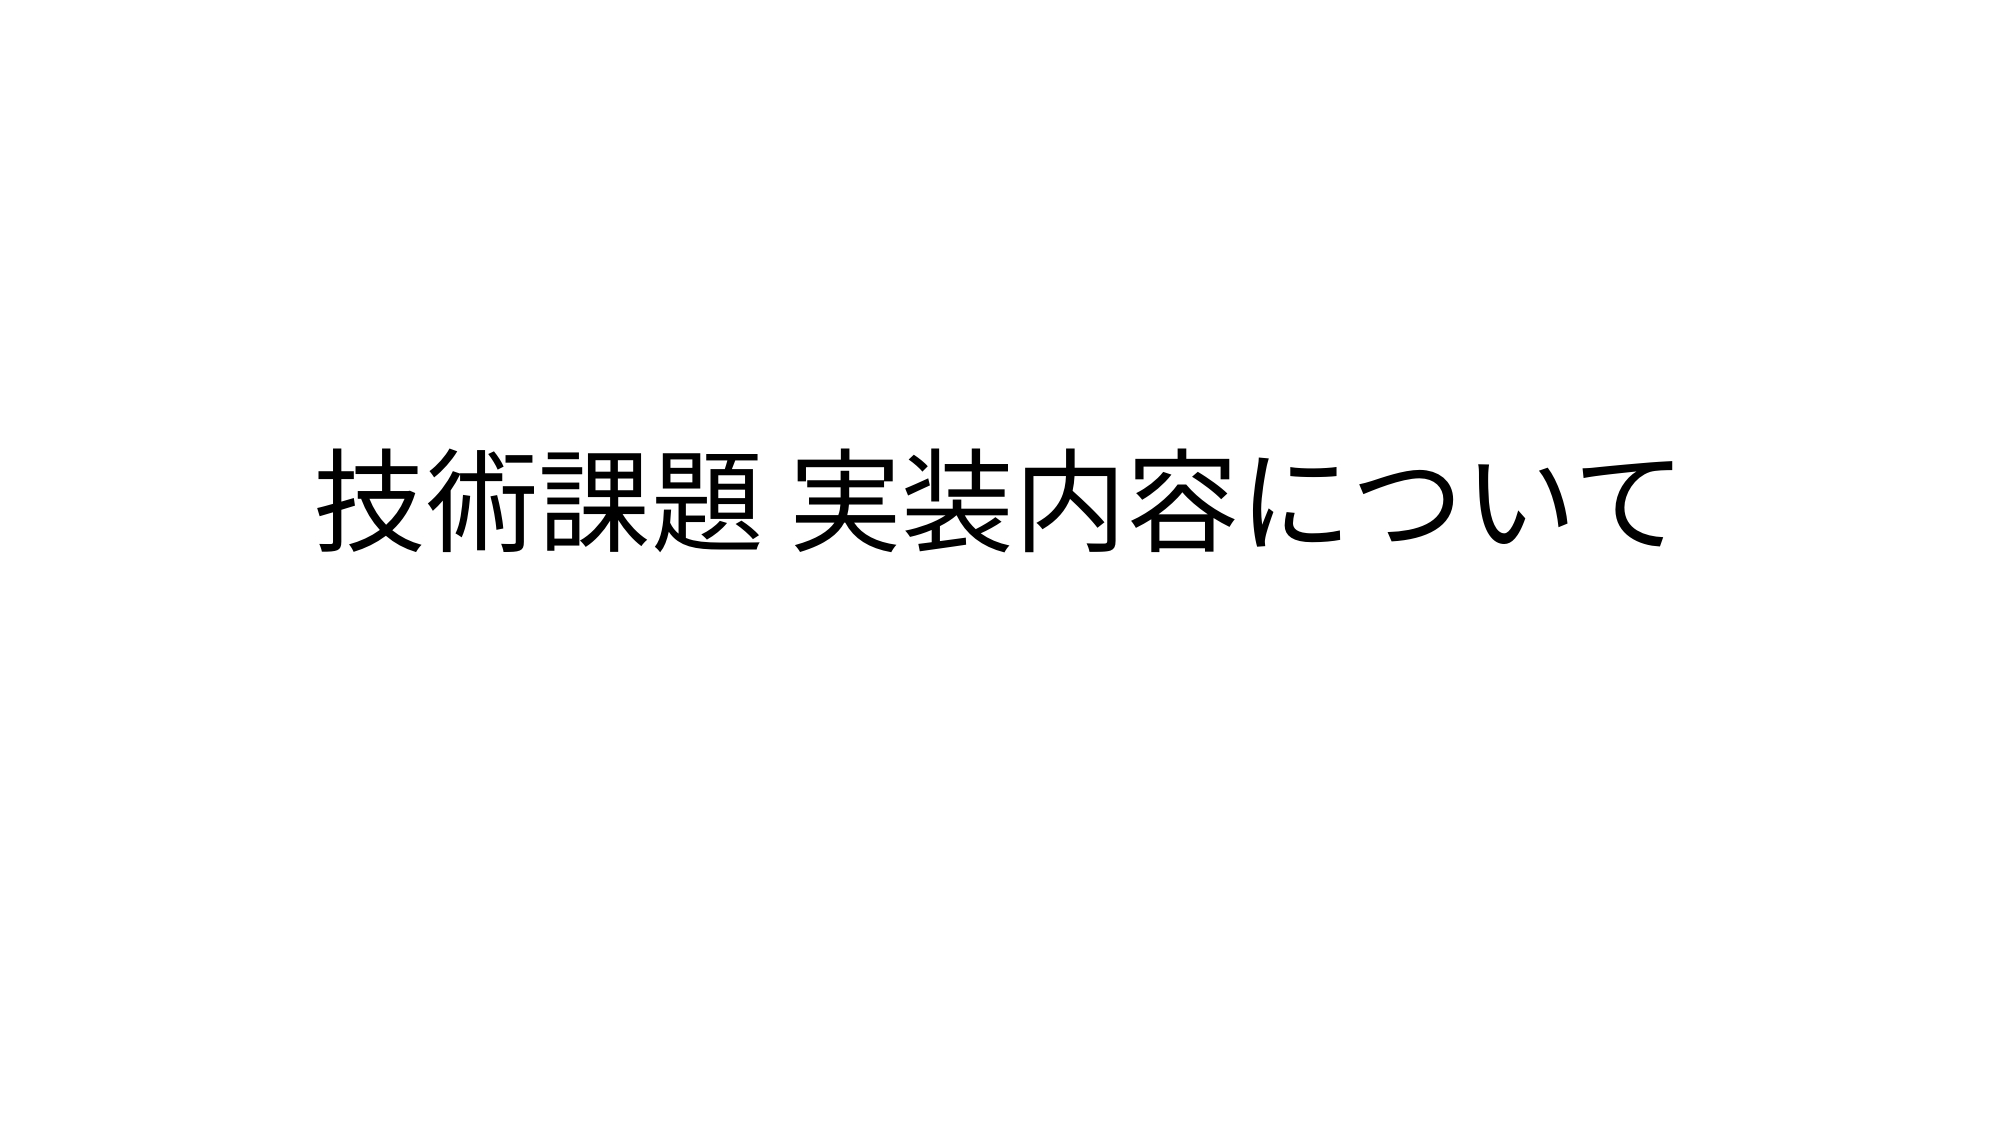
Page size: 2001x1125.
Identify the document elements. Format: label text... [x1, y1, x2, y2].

title 技術課題 実装内容について [249, 184, 1750, 576]
